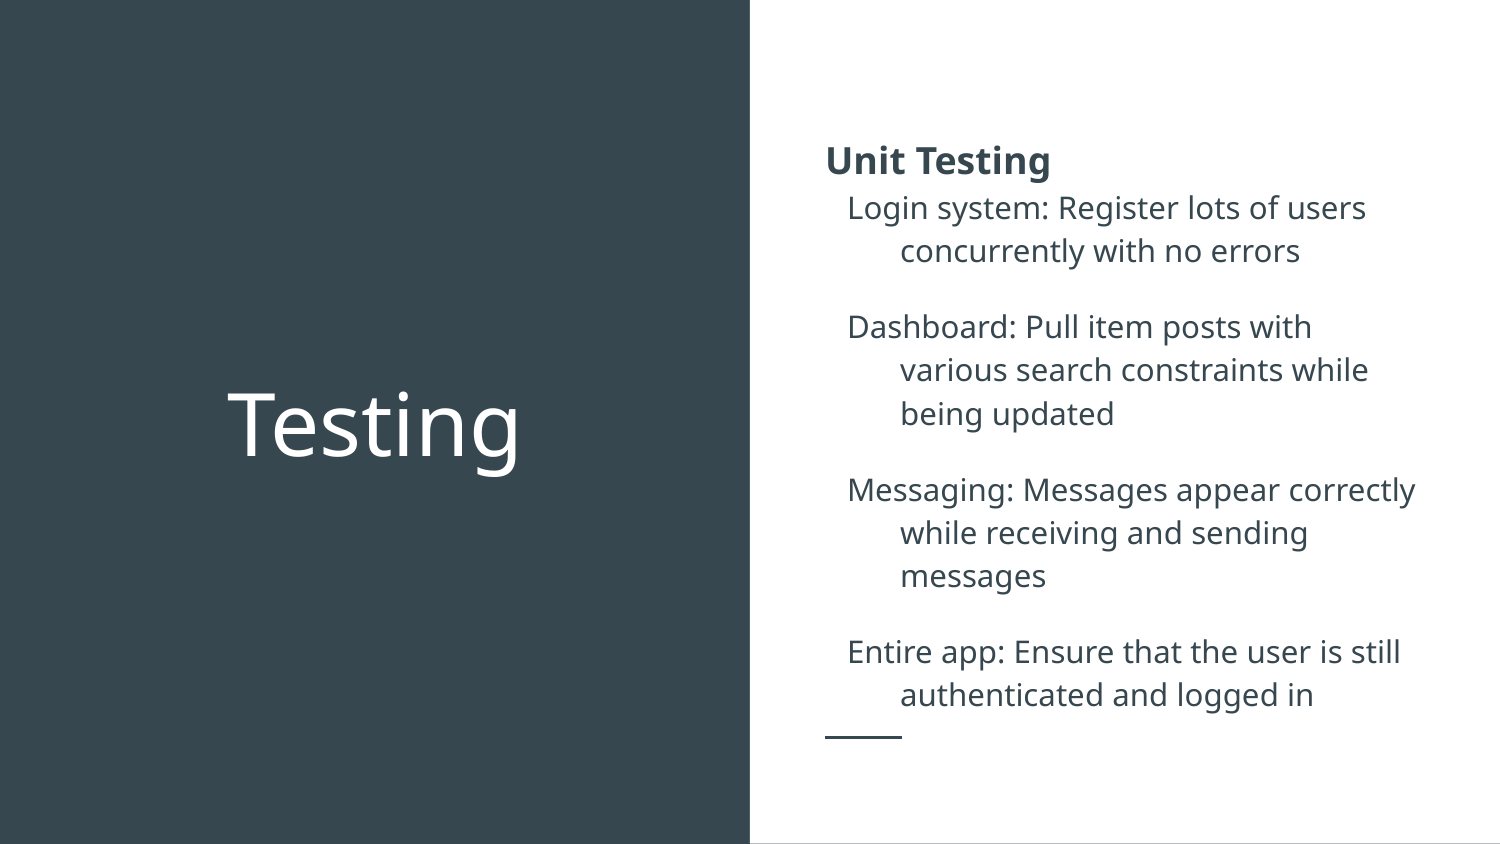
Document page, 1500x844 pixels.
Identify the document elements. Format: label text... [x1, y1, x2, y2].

title Testing [43, 313, 708, 530]
list Unit Testing Login system: Register lots of users concurrently with no errors Dashboard: Pull item posts with various search constraints while being updated Messaging: Messages appear correctly while receiving and sending messages Entire app: Ensure that the user is still authenticated and logged in [810, 118, 1440, 725]
